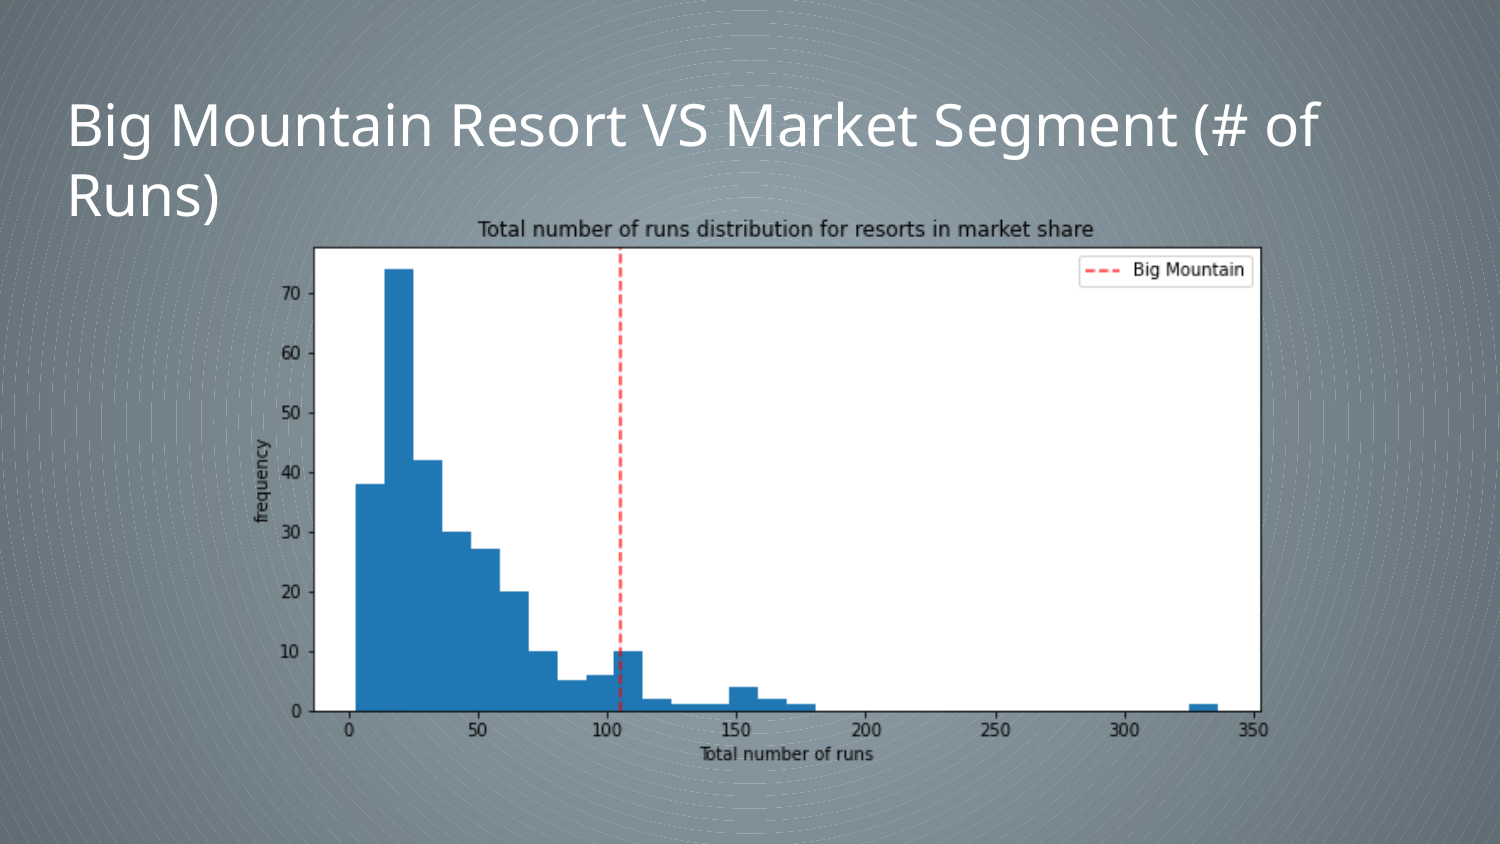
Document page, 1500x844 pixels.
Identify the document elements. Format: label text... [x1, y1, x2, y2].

title Big Mountain Resort VS Market Segment (# of Runs) [51, 72, 1449, 167]
picture [243, 208, 1281, 776]
